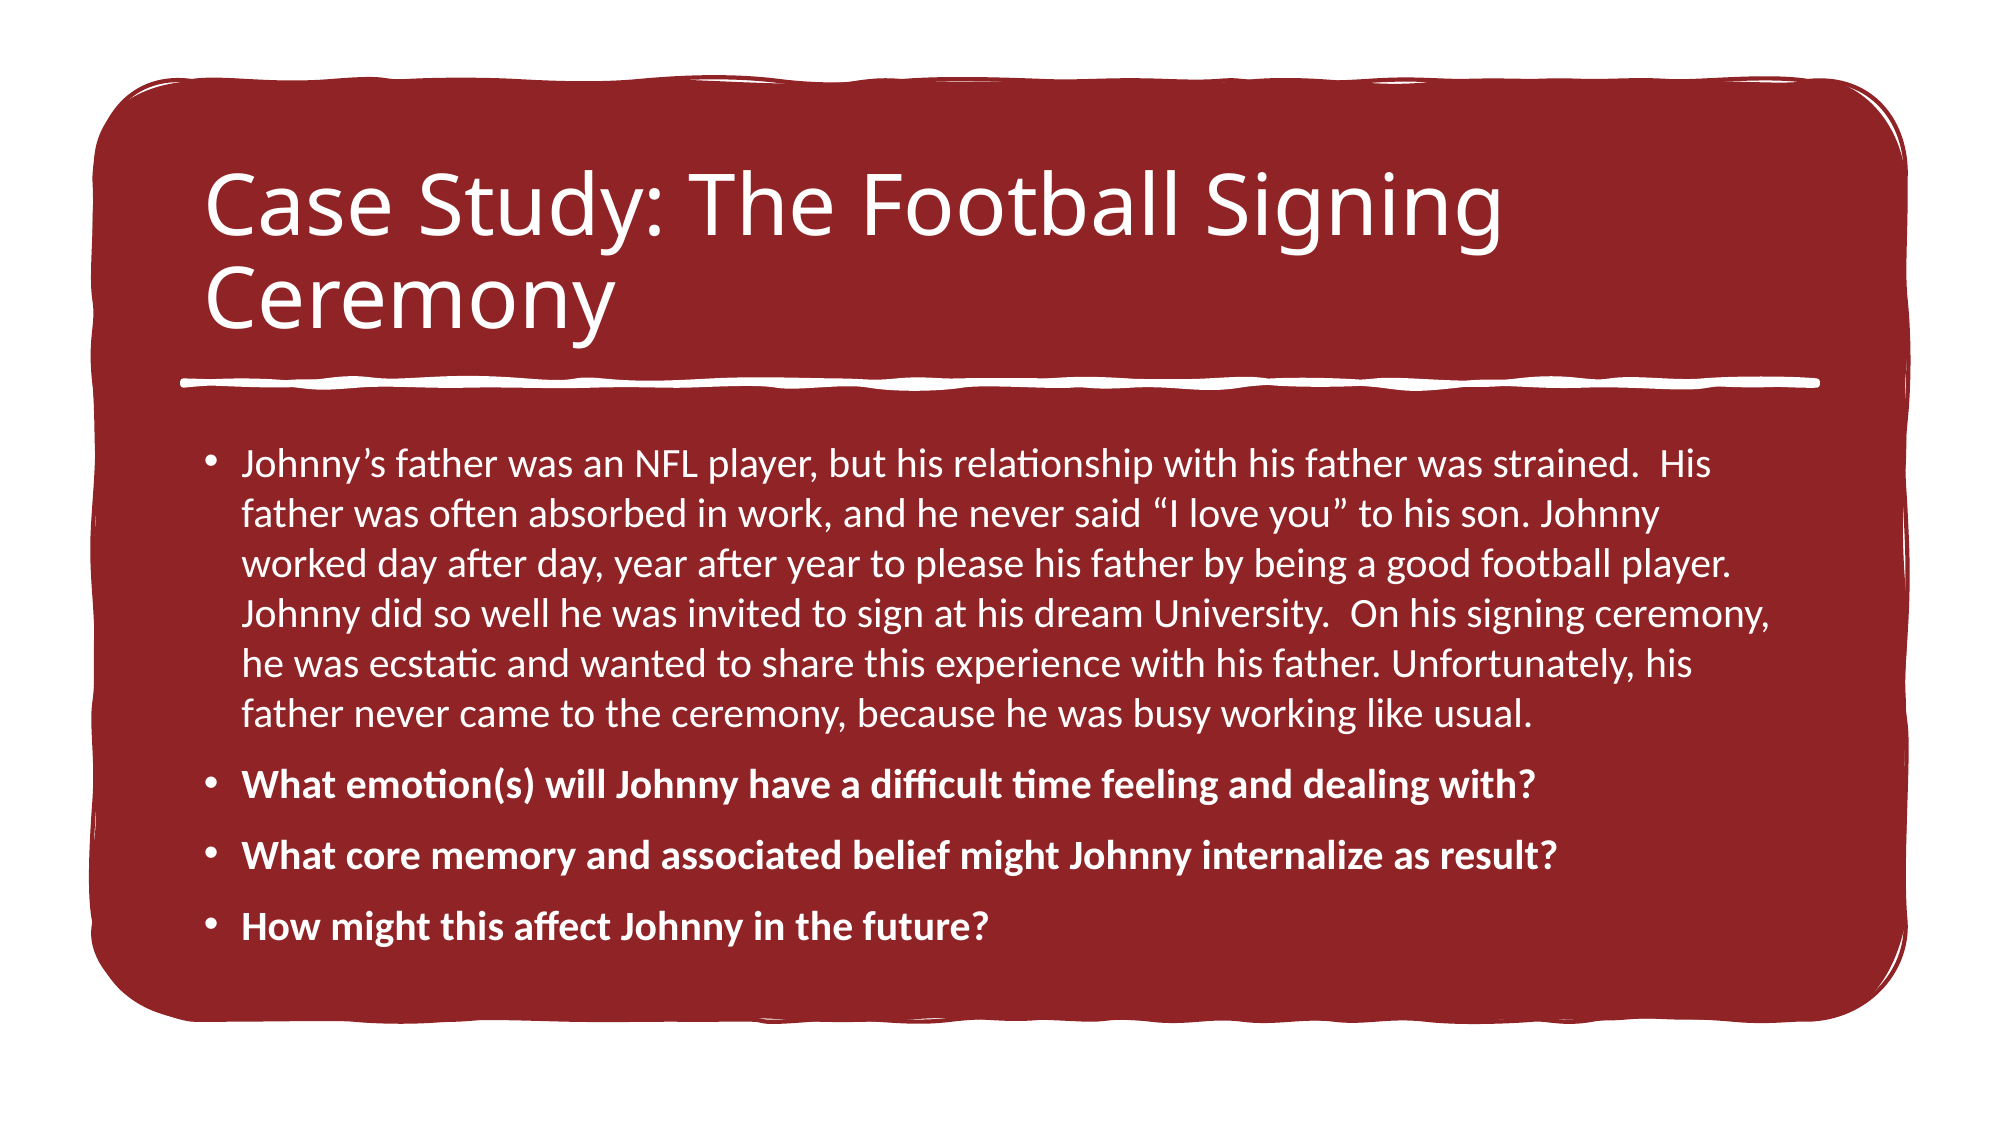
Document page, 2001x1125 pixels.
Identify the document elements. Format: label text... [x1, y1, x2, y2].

list Johnny’s father was an NFL player, but his relationship with his father was strained. His father was often absorbed in work, and he never said “I love you” to his son. Johnny worked day after day, year after year to please his father by being a good football player. Johnny did so well he was invited to sign at his dream University. On his signing ceremony, he was ecstatic and wanted to share this experience with his father. Unfortunately, his father never came to the ceremony, because he was busy working like usual. What emotion(s) will Johnny have a difficult time feeling and dealing with? What core memory and associated belief might Johnny internalize as result? How might this affect Johnny in the future? [188, 427, 1812, 967]
title Case Study: The Football Signing Ceremony [188, 145, 1812, 364]
text_box [182, 376, 1818, 389]
text_box [0, 0, 2000, 1125]
text_box [90, 76, 1910, 1023]
